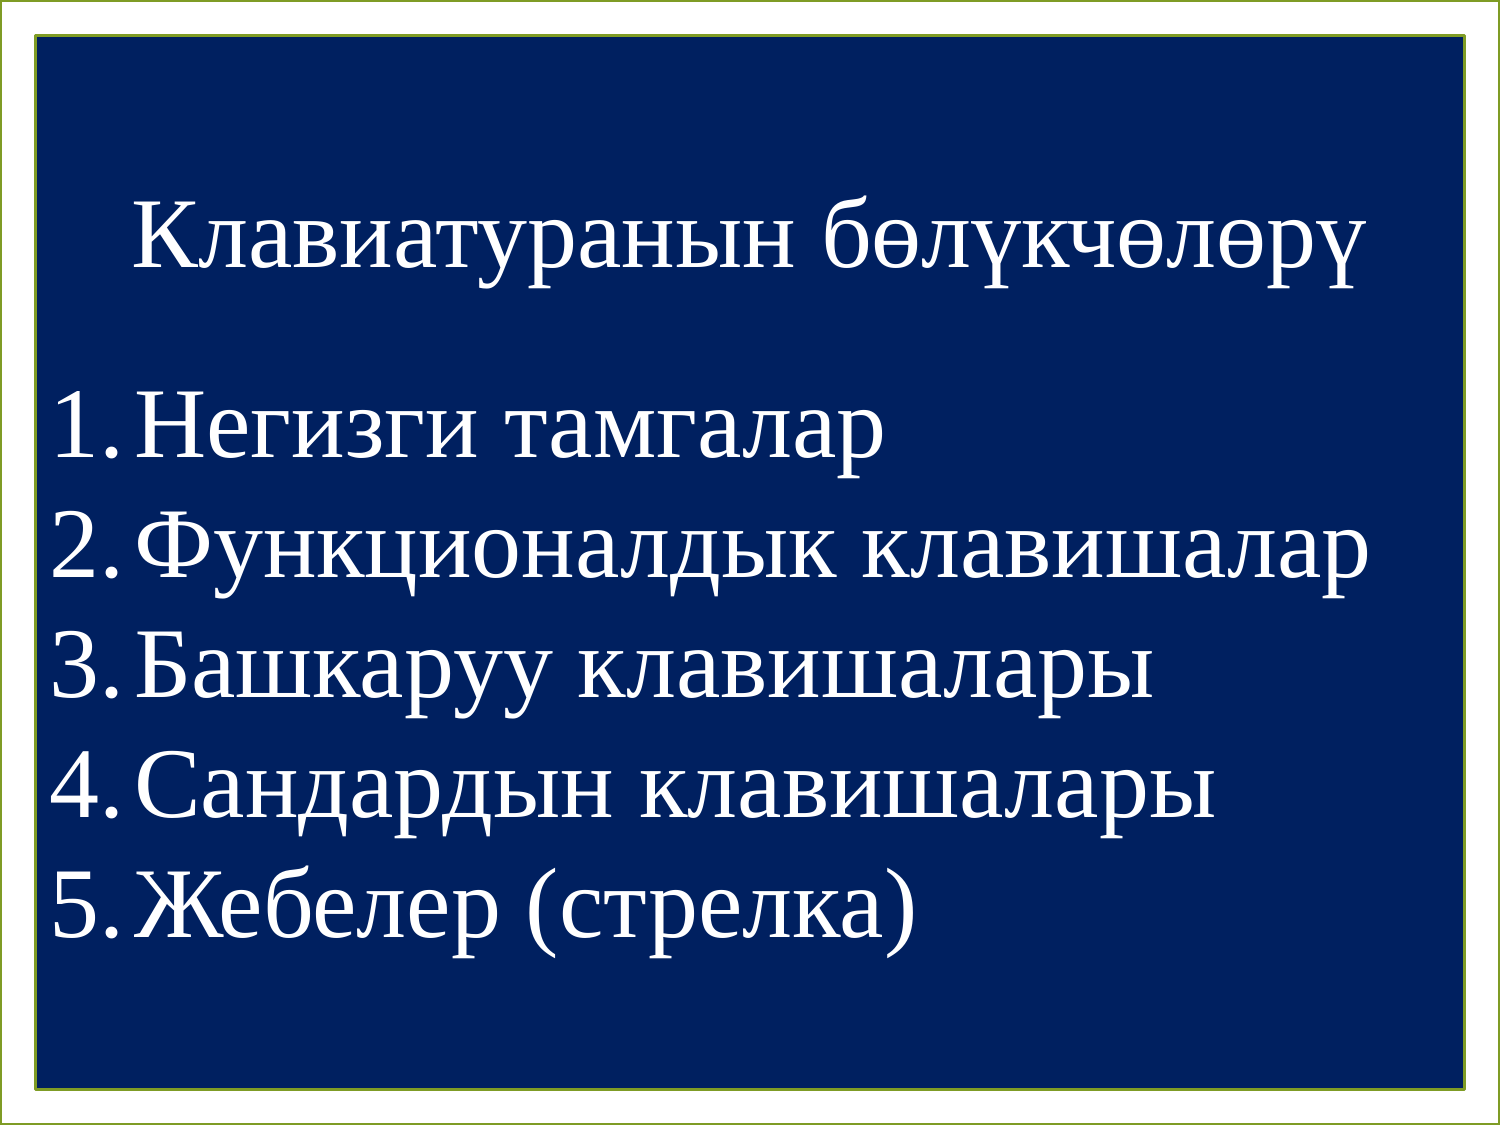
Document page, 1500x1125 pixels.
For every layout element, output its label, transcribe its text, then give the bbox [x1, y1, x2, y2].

text_box [0, 0, 1500, 1125]
text_box Клавиатуранын бөлүкчөлөрү Негизги тамгалар Функционалдык клавишалар Башкаруу клавишалары Сандардын клавишалары Жебелер (стрелка) [34, 34, 1466, 1091]
